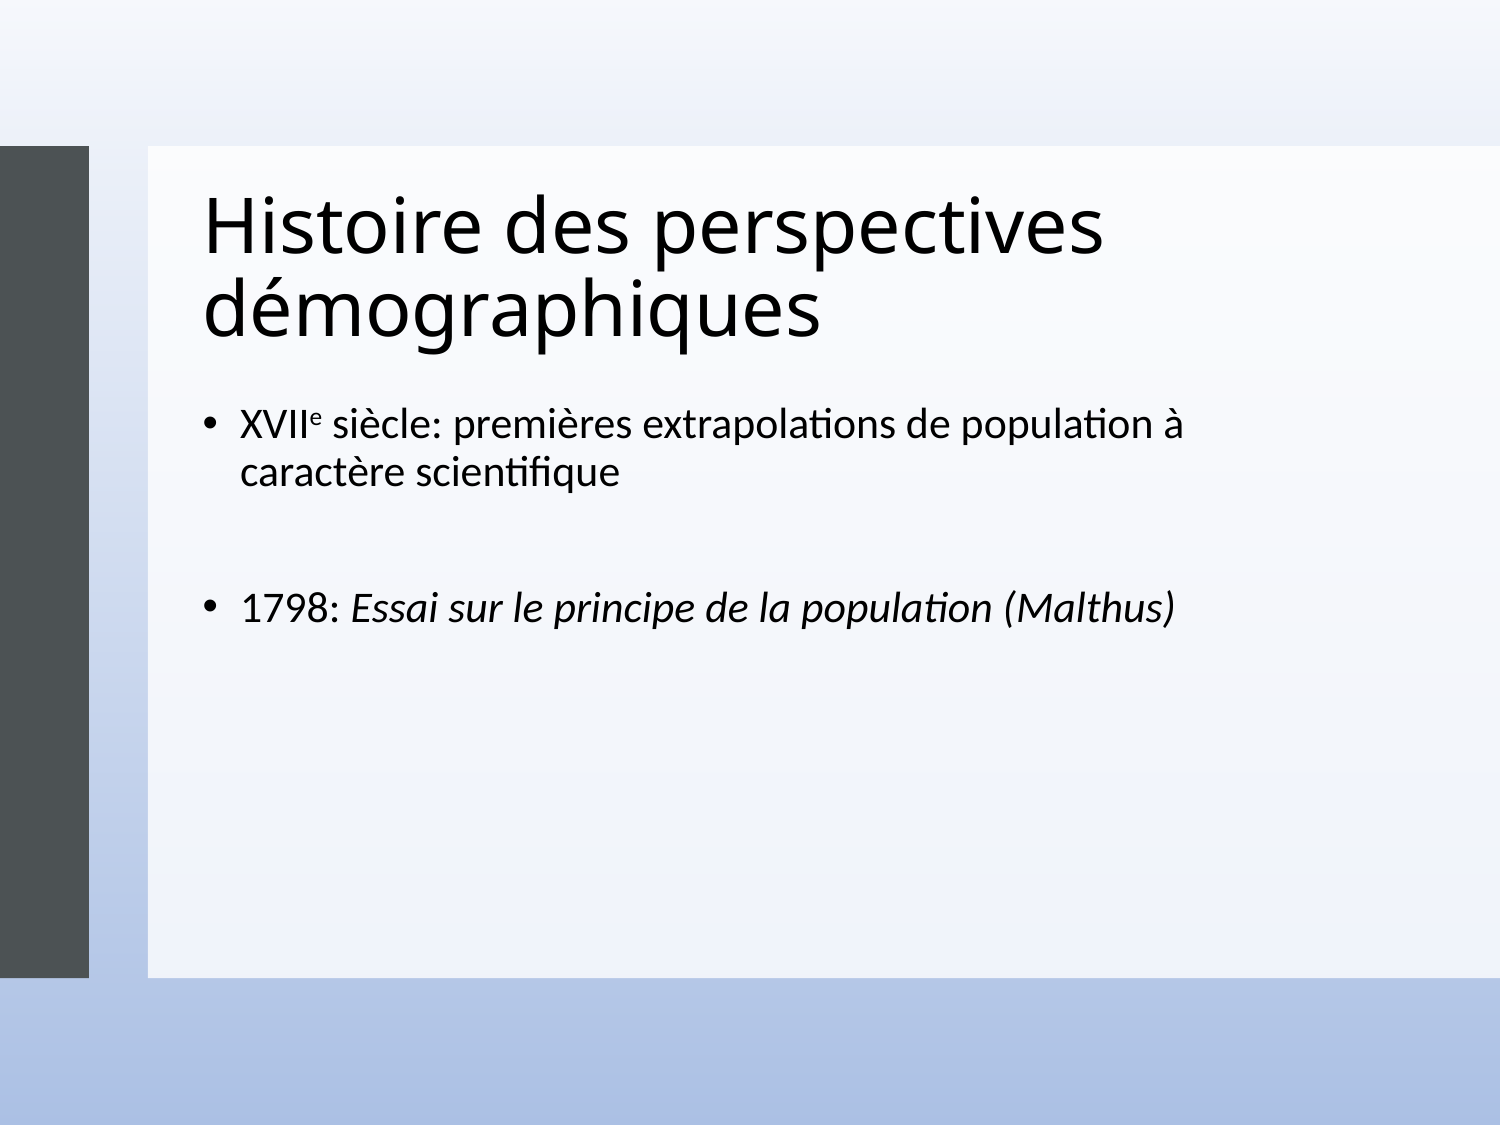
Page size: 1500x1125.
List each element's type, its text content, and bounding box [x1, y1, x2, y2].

title Histoire des perspectives démographiques [187, 172, 1352, 368]
text_box [0, 145, 90, 979]
text_box [147, 145, 1500, 979]
list XVIIe siècle: premières extrapolations de population à caractère scientifique 1798: Essai sur le principe de la population (Malthus) [187, 393, 1353, 952]
text_box [0, 0, 1500, 1125]
